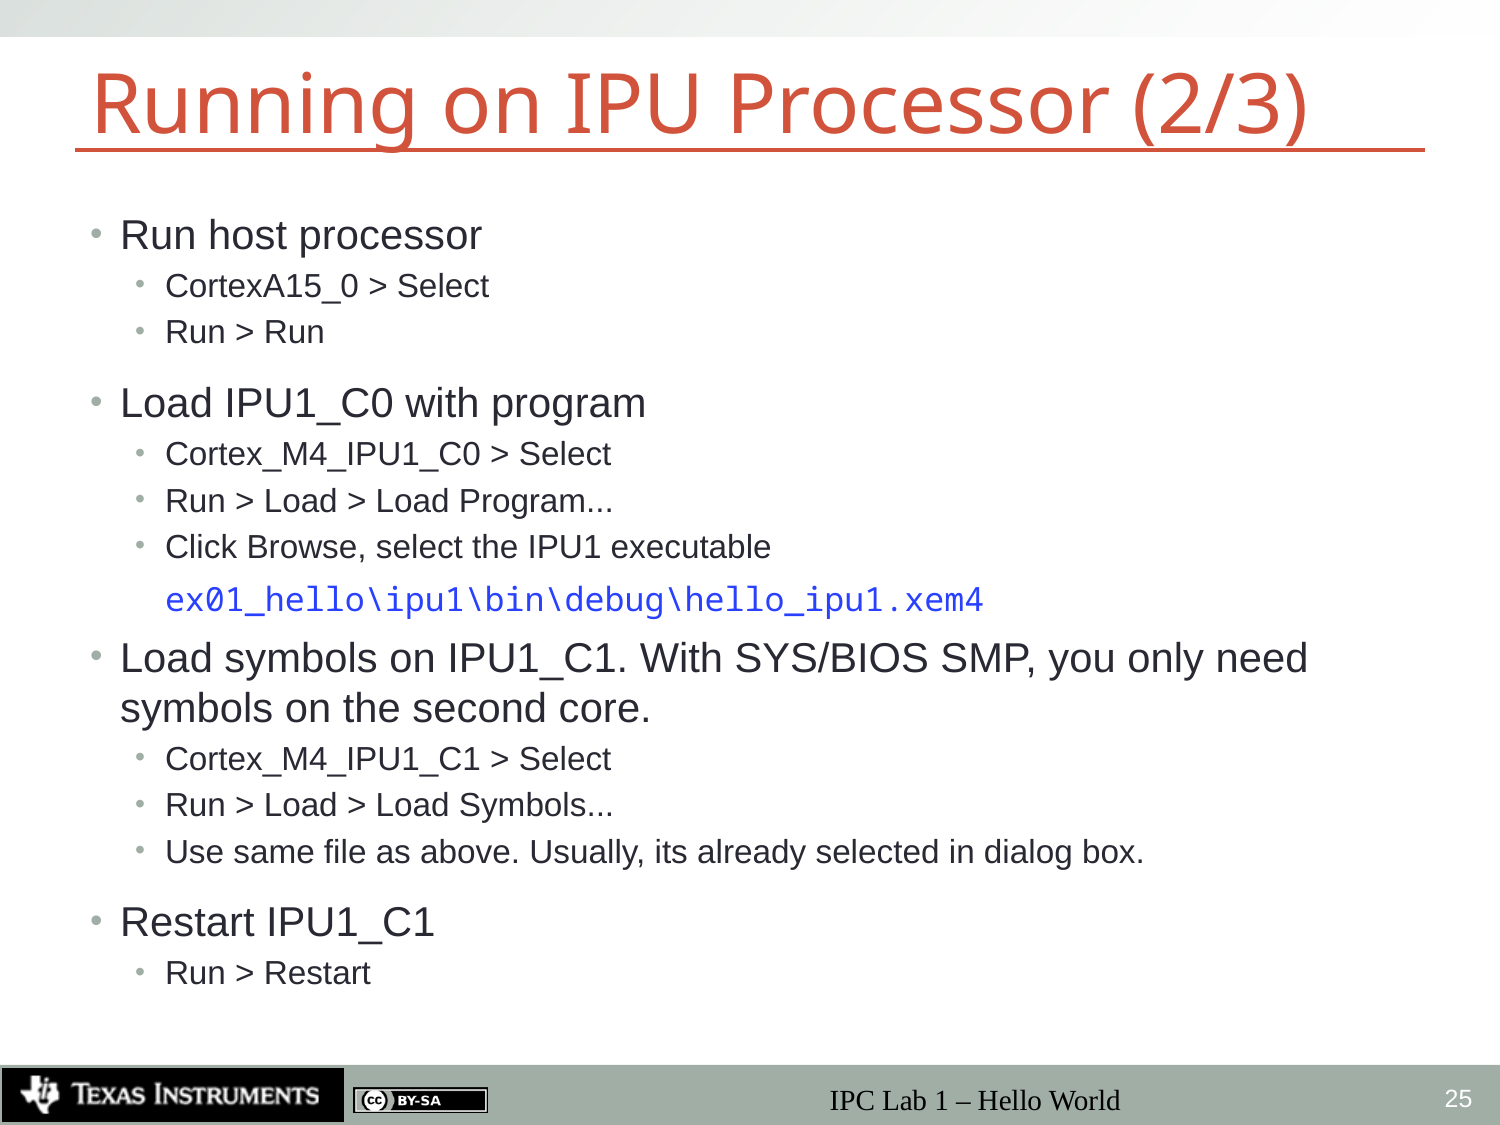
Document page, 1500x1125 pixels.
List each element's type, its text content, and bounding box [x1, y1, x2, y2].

title Running on IPU Processor (2/3) [75, 37, 1425, 163]
picture [353, 1087, 488, 1113]
slide_number 25 [1313, 1071, 1488, 1125]
list Run host processor CortexA15_0 > Select Run > Run Load IPU1_C0 with program Cortex_M4_IPU1_C0 > Select Run > Load > Load Program... Click Browse, select the IPU1 executable ex01_hello\ipu1\bin\debug\hello_ipu1.xem4 Load symbols on IPU1_C1. With SYS/BIOS SMP, you only need symbols on the second core. Cortex_M4_IPU1_C1 > Select Run > Load > Load Symbols... Use same file as above. Usually, its already selected in dialog box. Restart IPU1_C1 Run > Restart [75, 200, 1425, 1050]
picture [2, 1068, 344, 1122]
footer IPC Lab 1 – Hello World [637, 1071, 1313, 1125]
